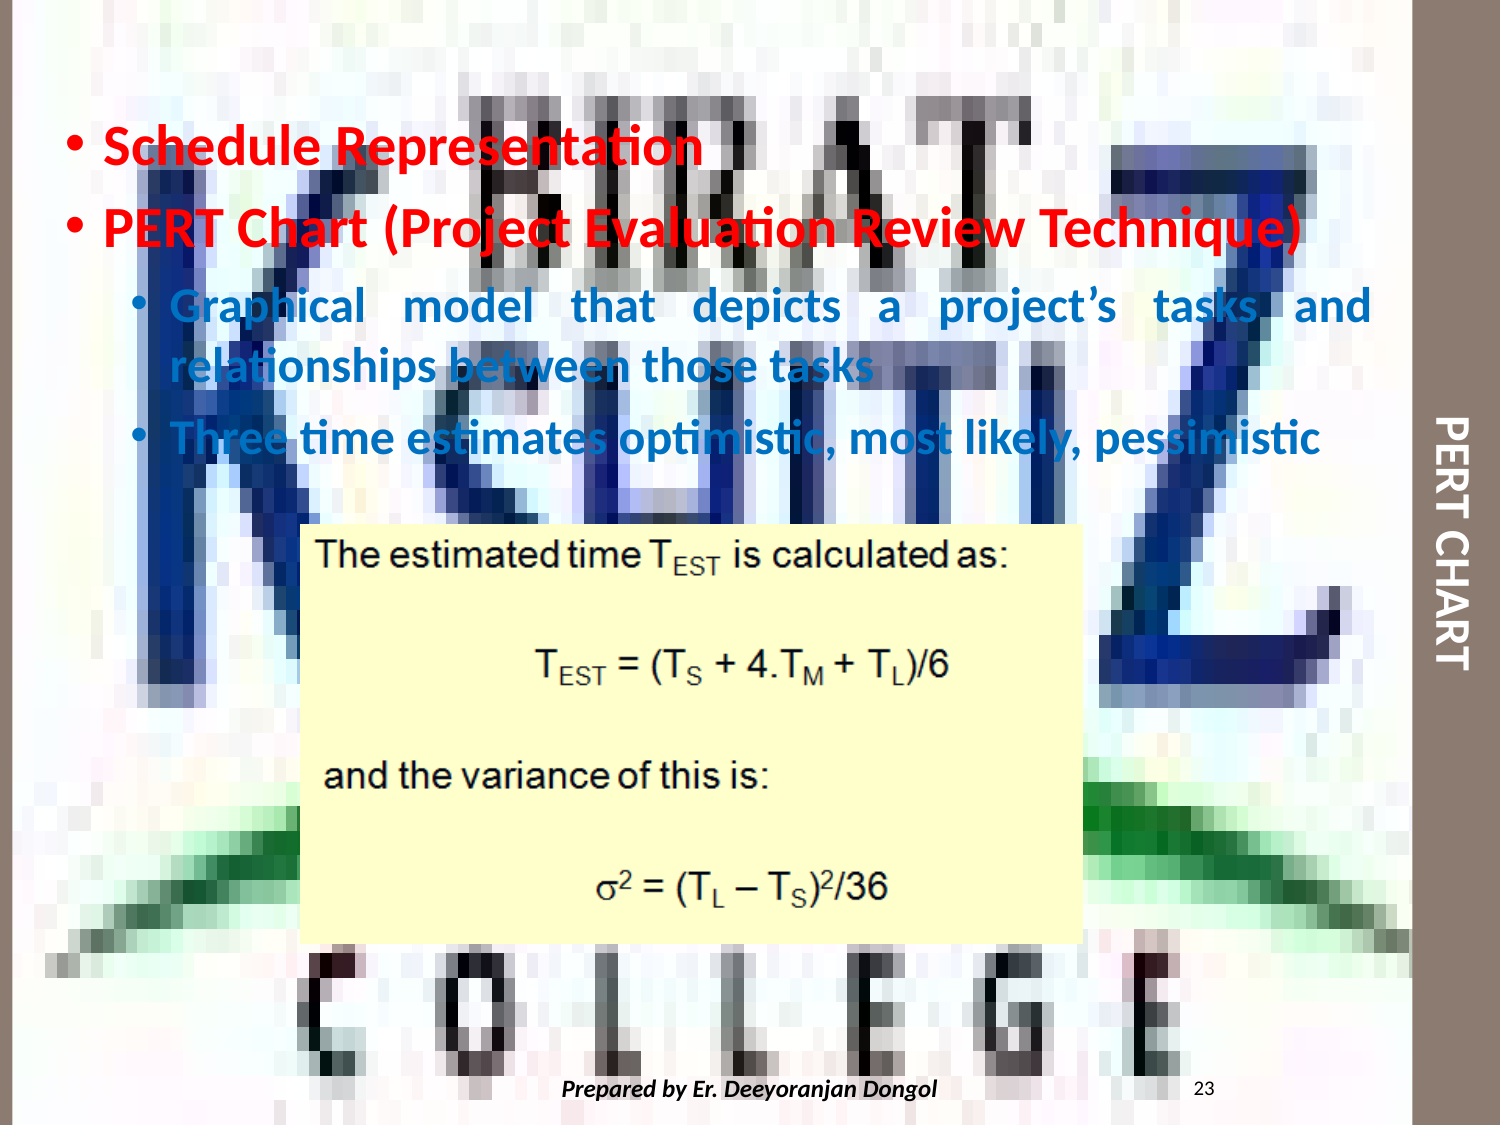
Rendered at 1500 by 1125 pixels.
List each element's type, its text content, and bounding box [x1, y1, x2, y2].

list Schedule Representation PERT Chart (Project Evaluation Review Technique) Graphical model that depicts a project’s tasks and relationships between those tasks Three time estimates optimistic, most likely, pessimistic [50, 99, 1388, 1063]
title PERT CHART [1412, 62, 1500, 1025]
slide_number 23 [1067, 1061, 1230, 1112]
picture [13, 0, 1412, 1125]
footer Prepared by Er. Deeyoranjan Dongol [443, 1062, 1057, 1113]
